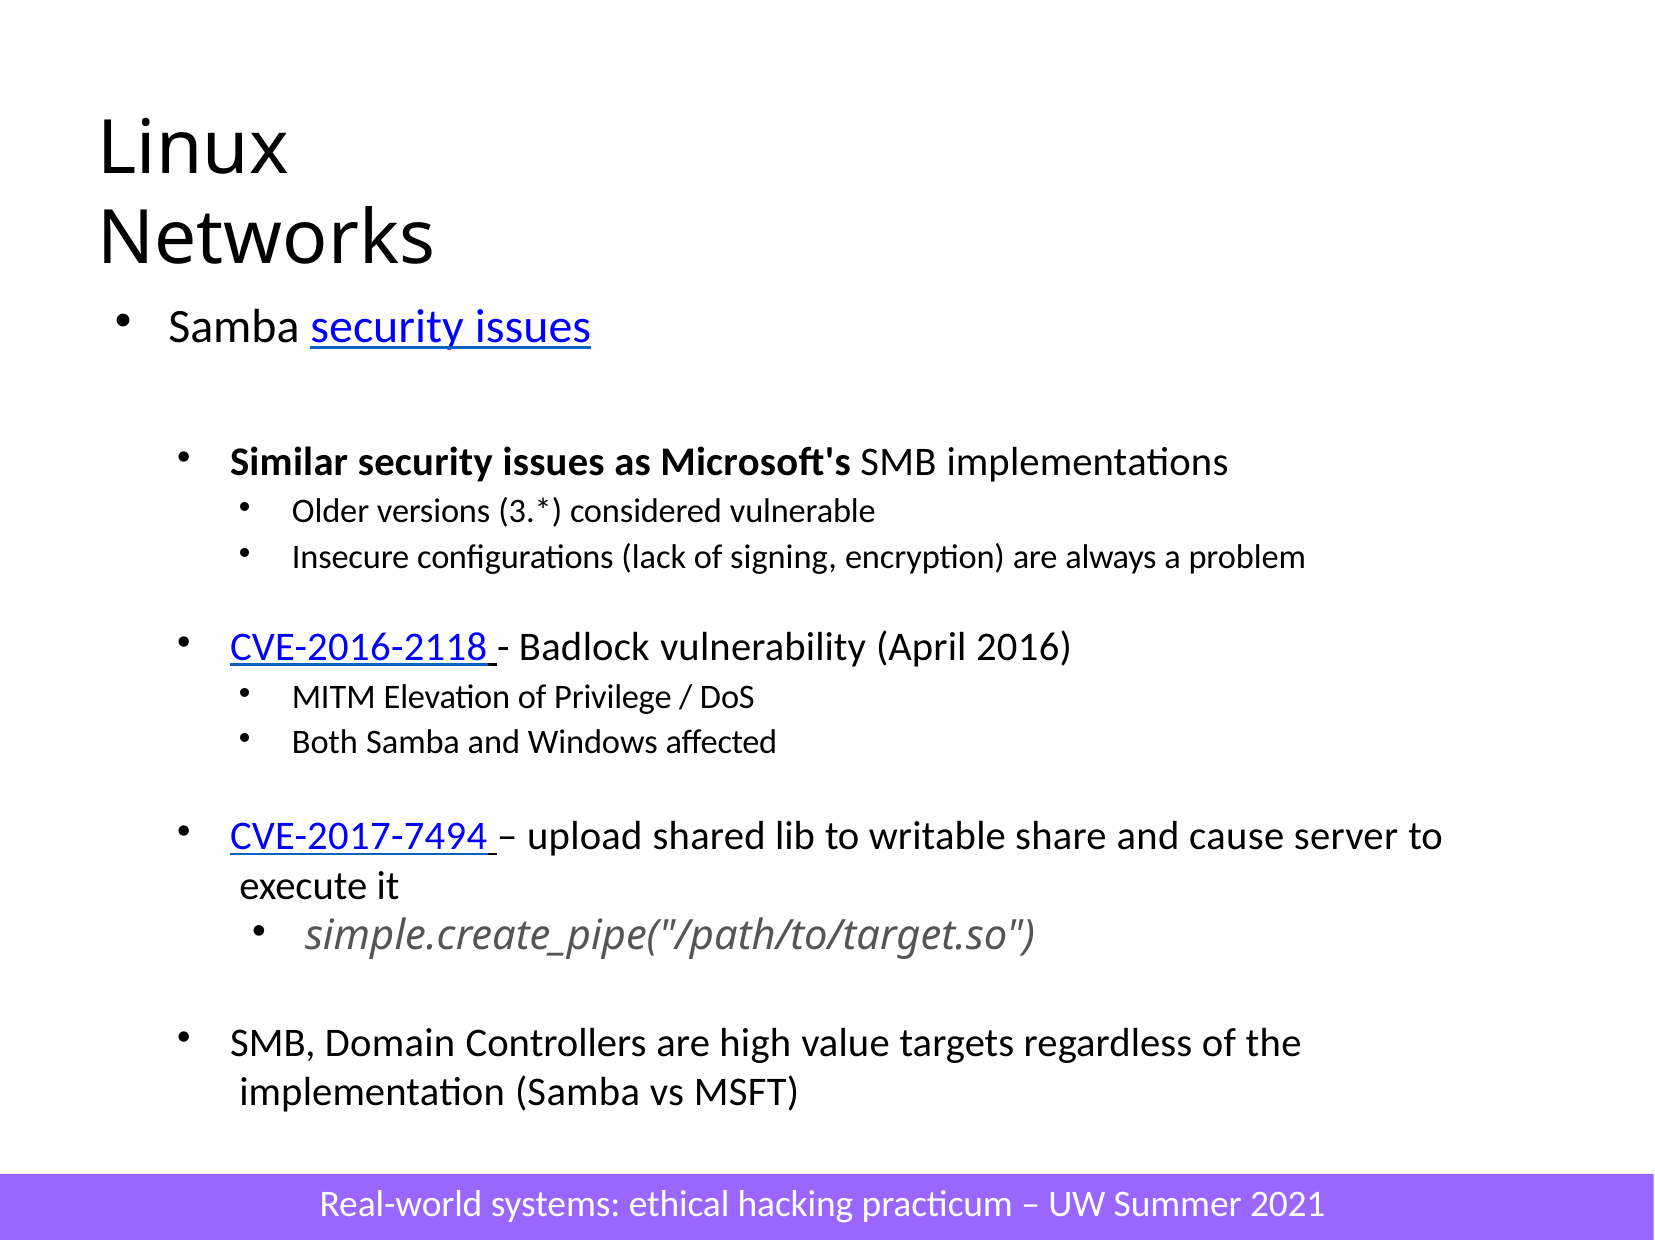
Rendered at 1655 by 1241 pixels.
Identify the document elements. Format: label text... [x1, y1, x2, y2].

footer Real-world systems: ethical hacking practicum – UW Summer 2021 [317, 1186, 1337, 1241]
title Linux Networks [95, 95, 566, 306]
text_box Samba security issues Similar security issues as Microsoft's SMB implementations Older versions (3.*) considered vulnerable Insecure configurations (lack of signing, encryption) are always a problem CVE-2016-2118 - Badlock vulnerability (April 2016) MITM Elevation of Privilege / DoS Both Samba and Windows affected CVE-2017-7494 – upload shared lib to writable share and cause server to execute it simple.create_pipe("/path/to/target.so") SMB, Domain Controllers are high value targets regardless of the implementation (Samba vs MSFT) [112, 292, 1447, 1114]
